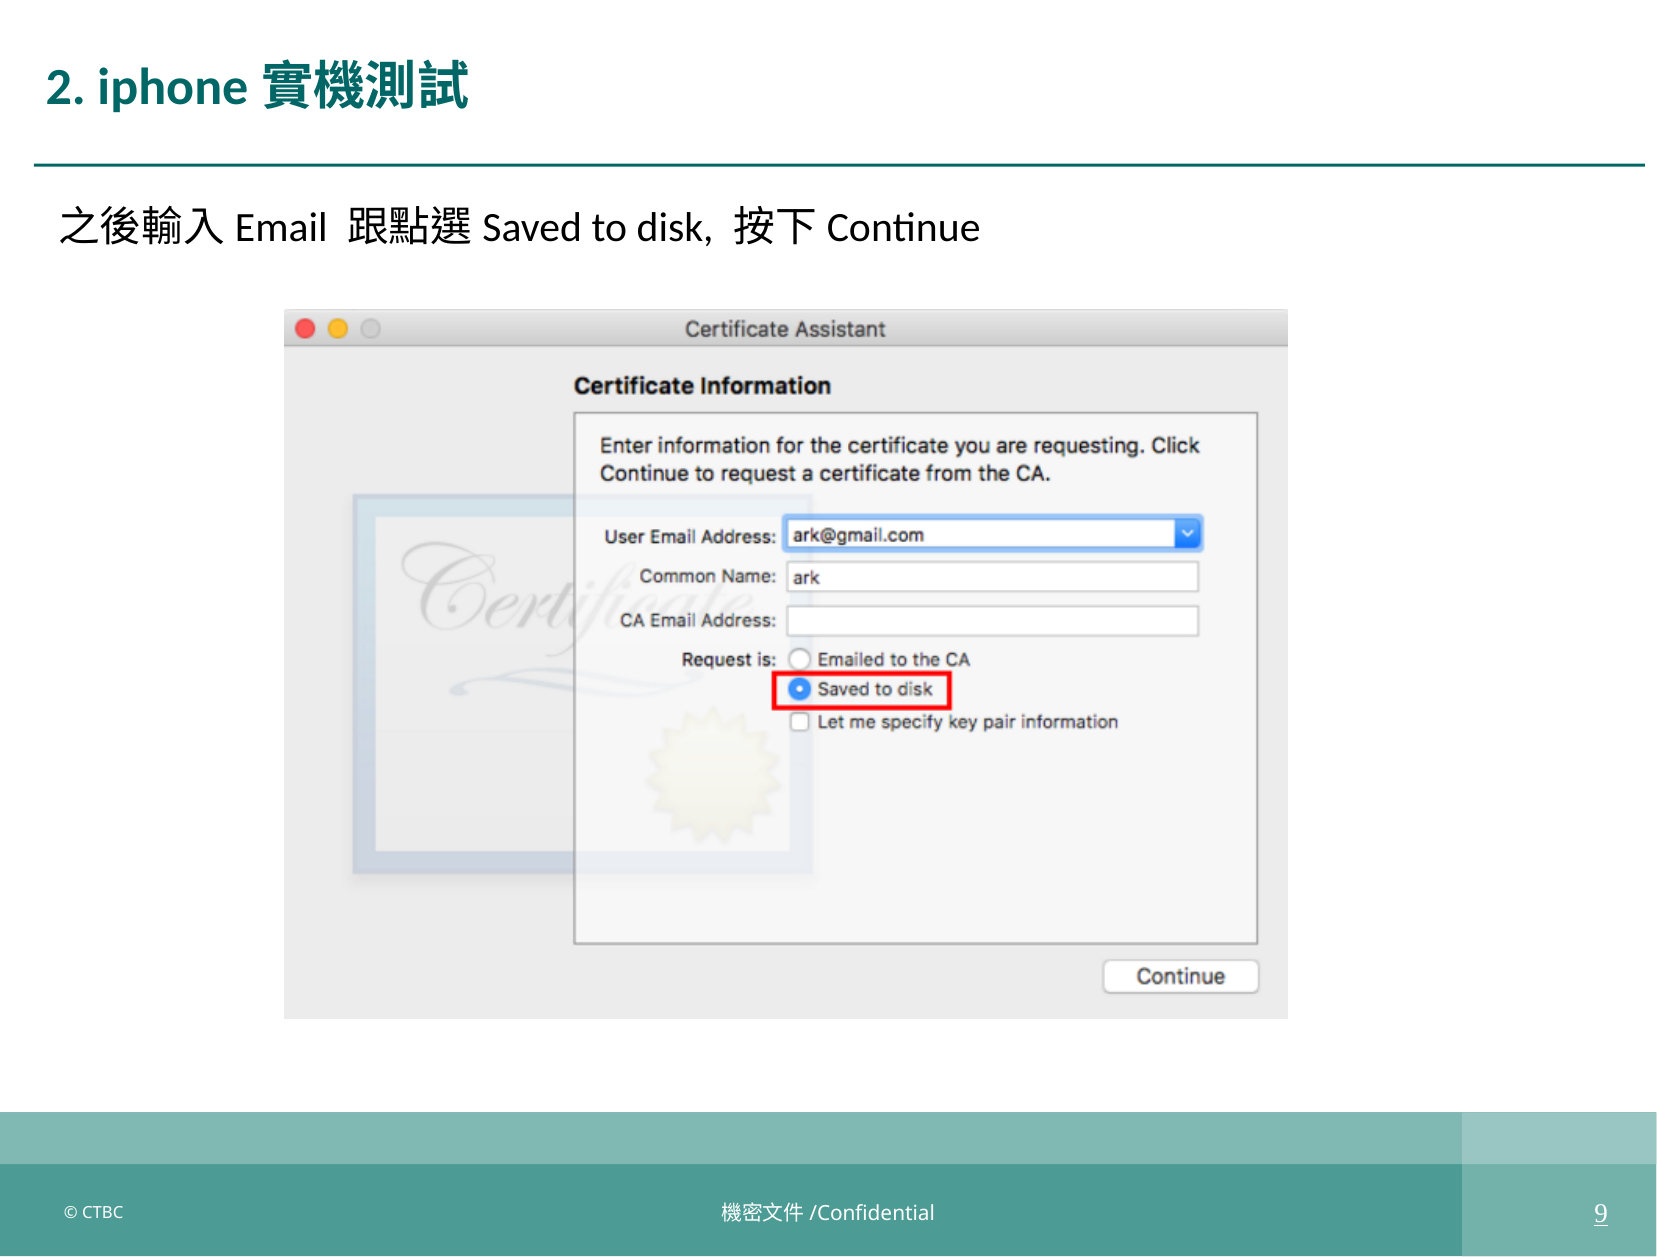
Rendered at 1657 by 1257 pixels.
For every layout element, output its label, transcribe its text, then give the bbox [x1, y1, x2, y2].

picture [284, 308, 1289, 1019]
title 2. iphone實機測試 [45, 21, 1647, 146]
list 之後輸入Email 跟點選Saved to disk, 按下Continue [50, 177, 1580, 1086]
slide_number 9 [1237, 1178, 1624, 1246]
